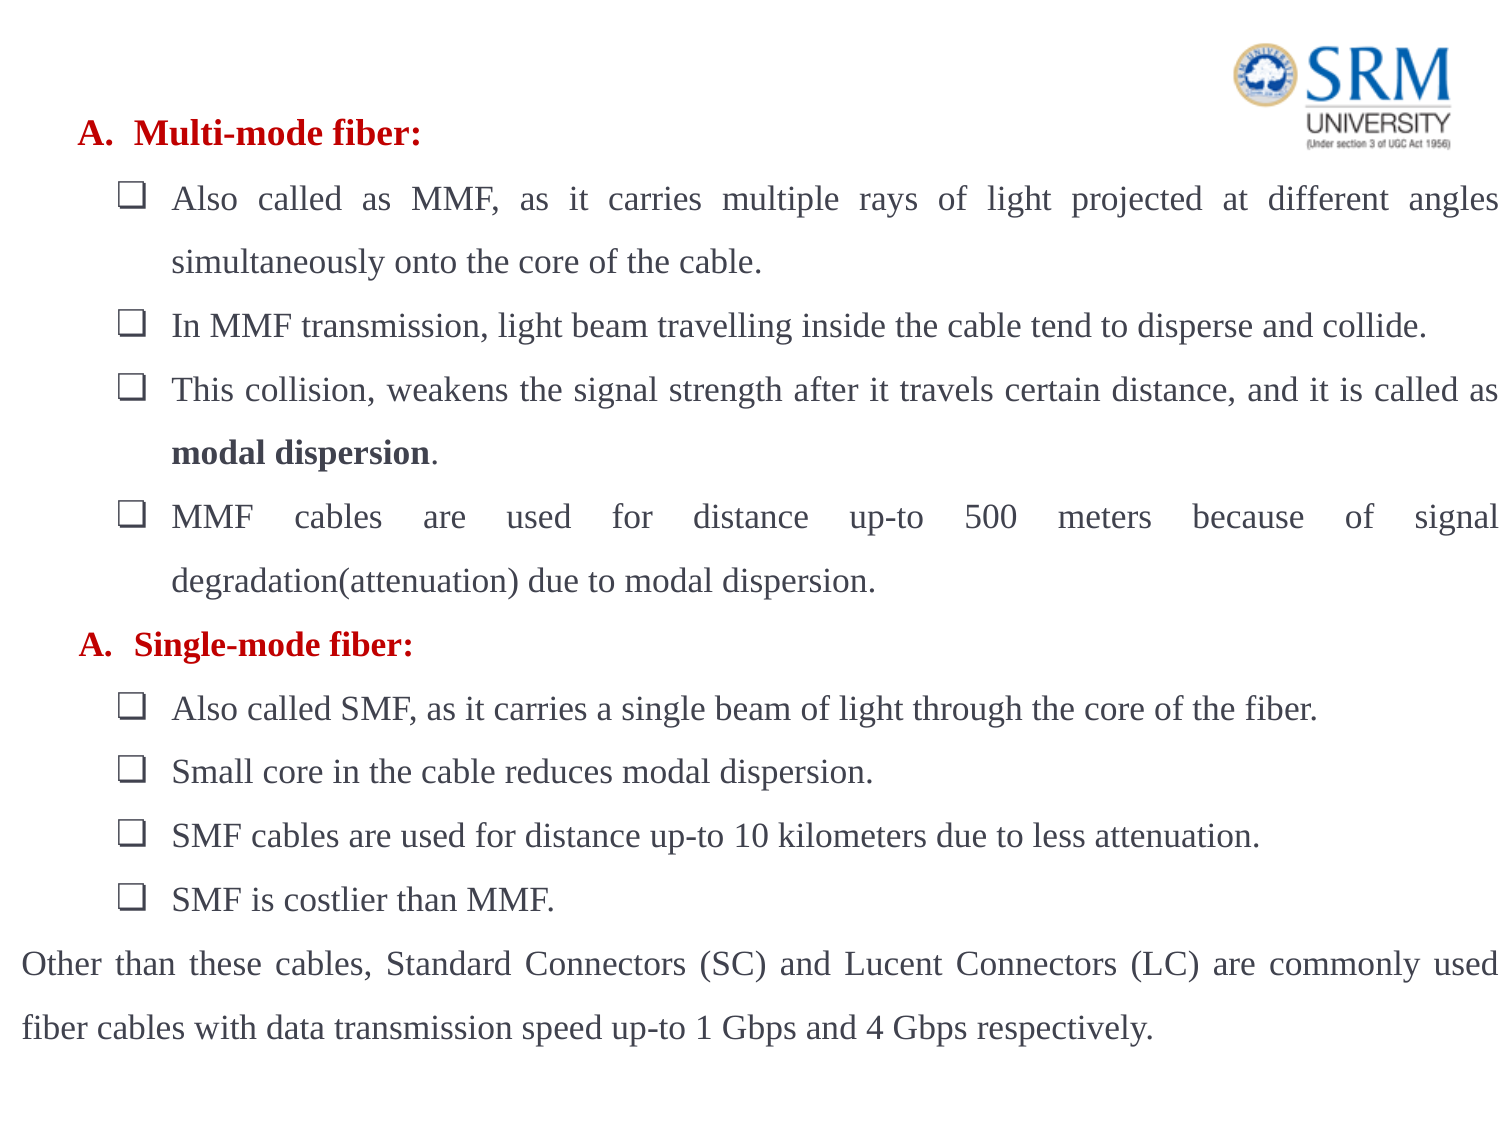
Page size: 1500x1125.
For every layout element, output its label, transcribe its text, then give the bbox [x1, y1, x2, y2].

picture [1224, 37, 1460, 81]
list Multi-mode fiber: Also called as MMF, as it carries multiple rays of light projected at different angles simultaneously onto the core of the cable. In MMF transmission, light beam travelling inside the cable tend to disperse and collide. This collision, weakens the signal strength after it travels certain distance, and it is called as modal dispersion. MMF cables are used for distance up-to 500 meters because of signal degradation(attenuation) due to modal dispersion. Single-mode fiber: Also called SMF, as it carries a single beam of light through the core of the fiber. Small core in the cable reduces modal dispersion. SMF cables are used for distance up-to 10 kilometers due to less attenuation. SMF is costlier than MMF. Other than these cables, Standard Connectors (SC) and Lucent Connectors (LC) are commonly used fiber cables with data transmission speed up-to 1 Gbps and 4 Gbps respectively. [21, 81, 1500, 1118]
